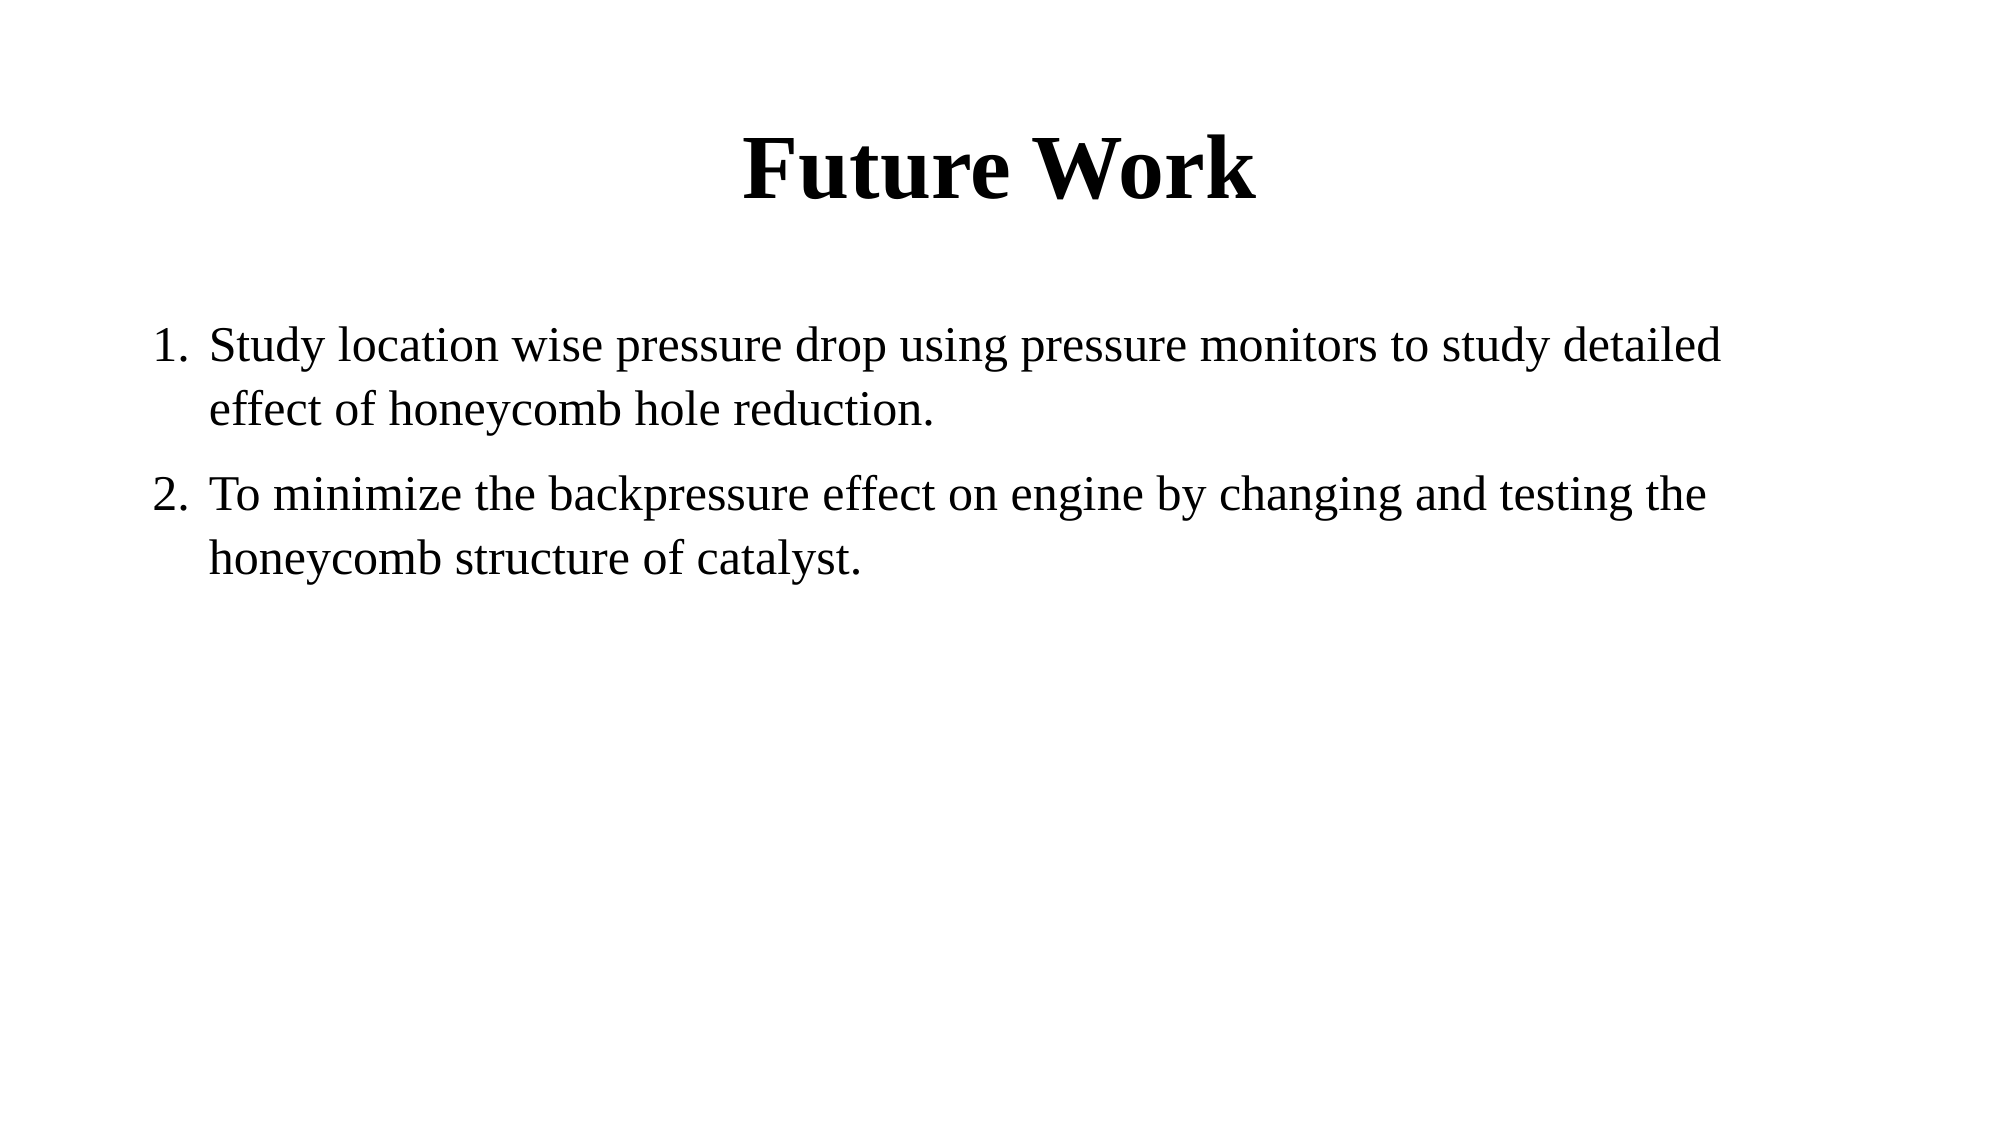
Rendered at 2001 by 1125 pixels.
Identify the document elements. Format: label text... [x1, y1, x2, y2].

list Study location wise pressure drop using pressure monitors to study detailed effect of honeycomb hole reduction. To minimize the backpressure effect on engine by changing and testing the honeycomb structure of catalyst. [137, 299, 1863, 1014]
title Future Work [137, 59, 1863, 278]
